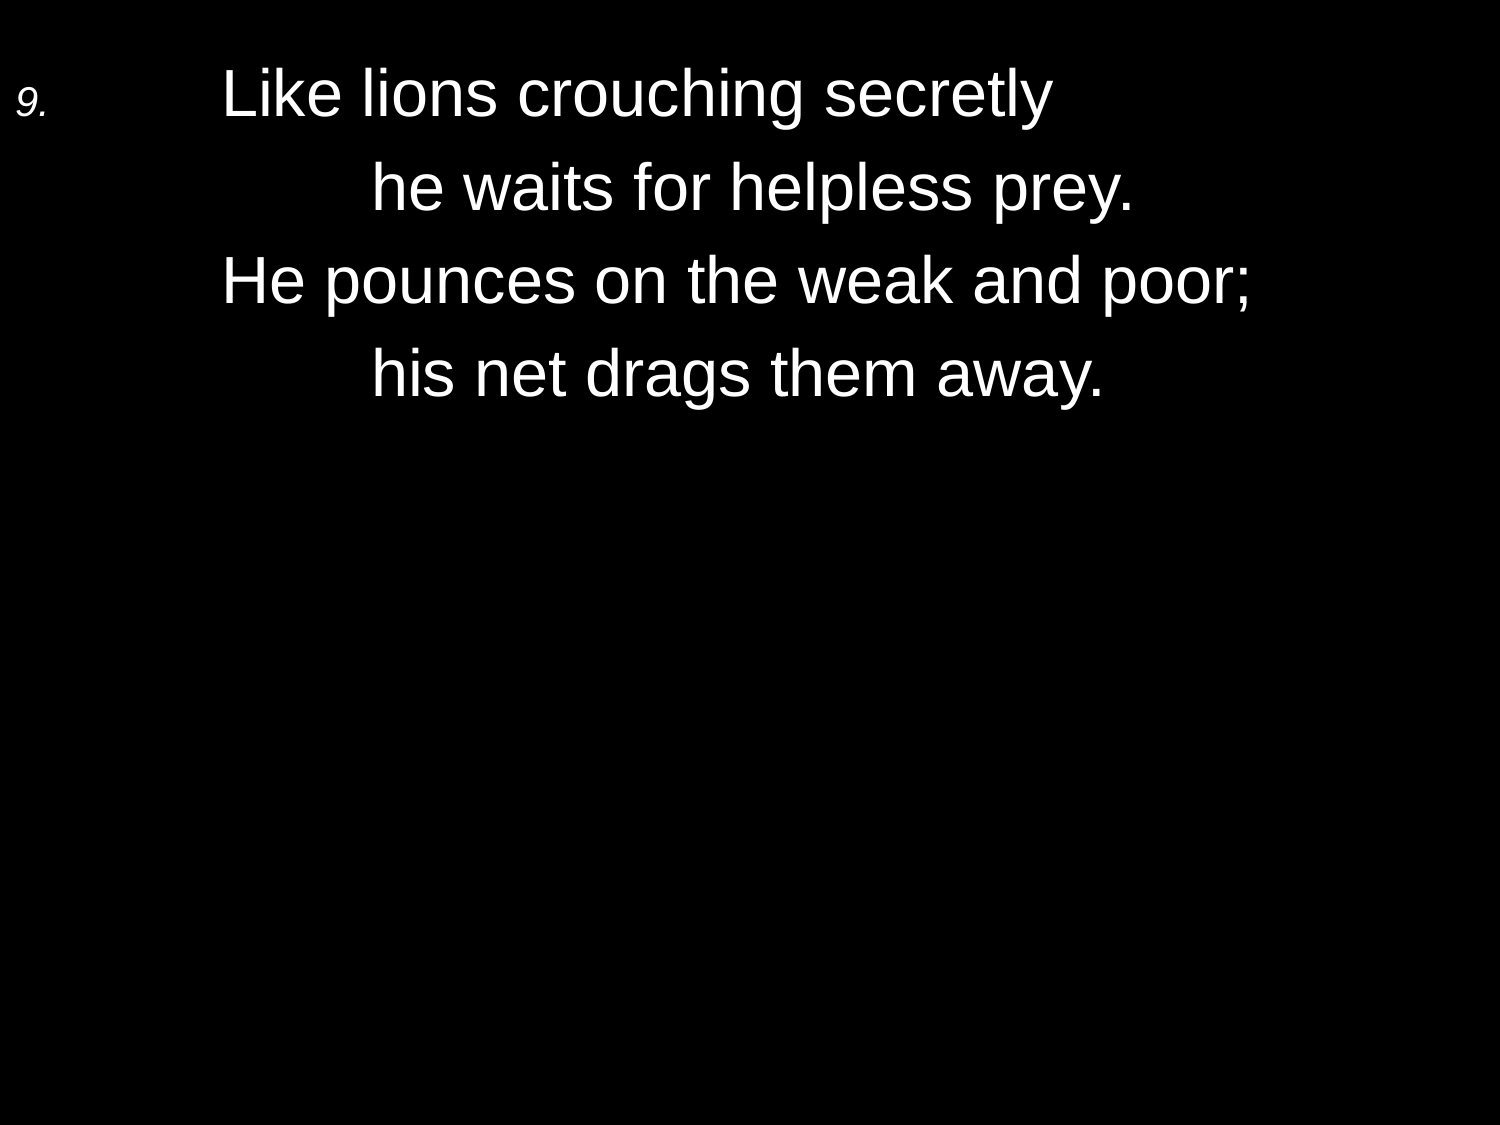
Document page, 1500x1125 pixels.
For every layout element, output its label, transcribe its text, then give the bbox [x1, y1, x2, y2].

list 9. Like lions crouching secretly he waits for helpless prey. He pounces on the weak and poor; his net drags them away. [0, 42, 1500, 1047]
